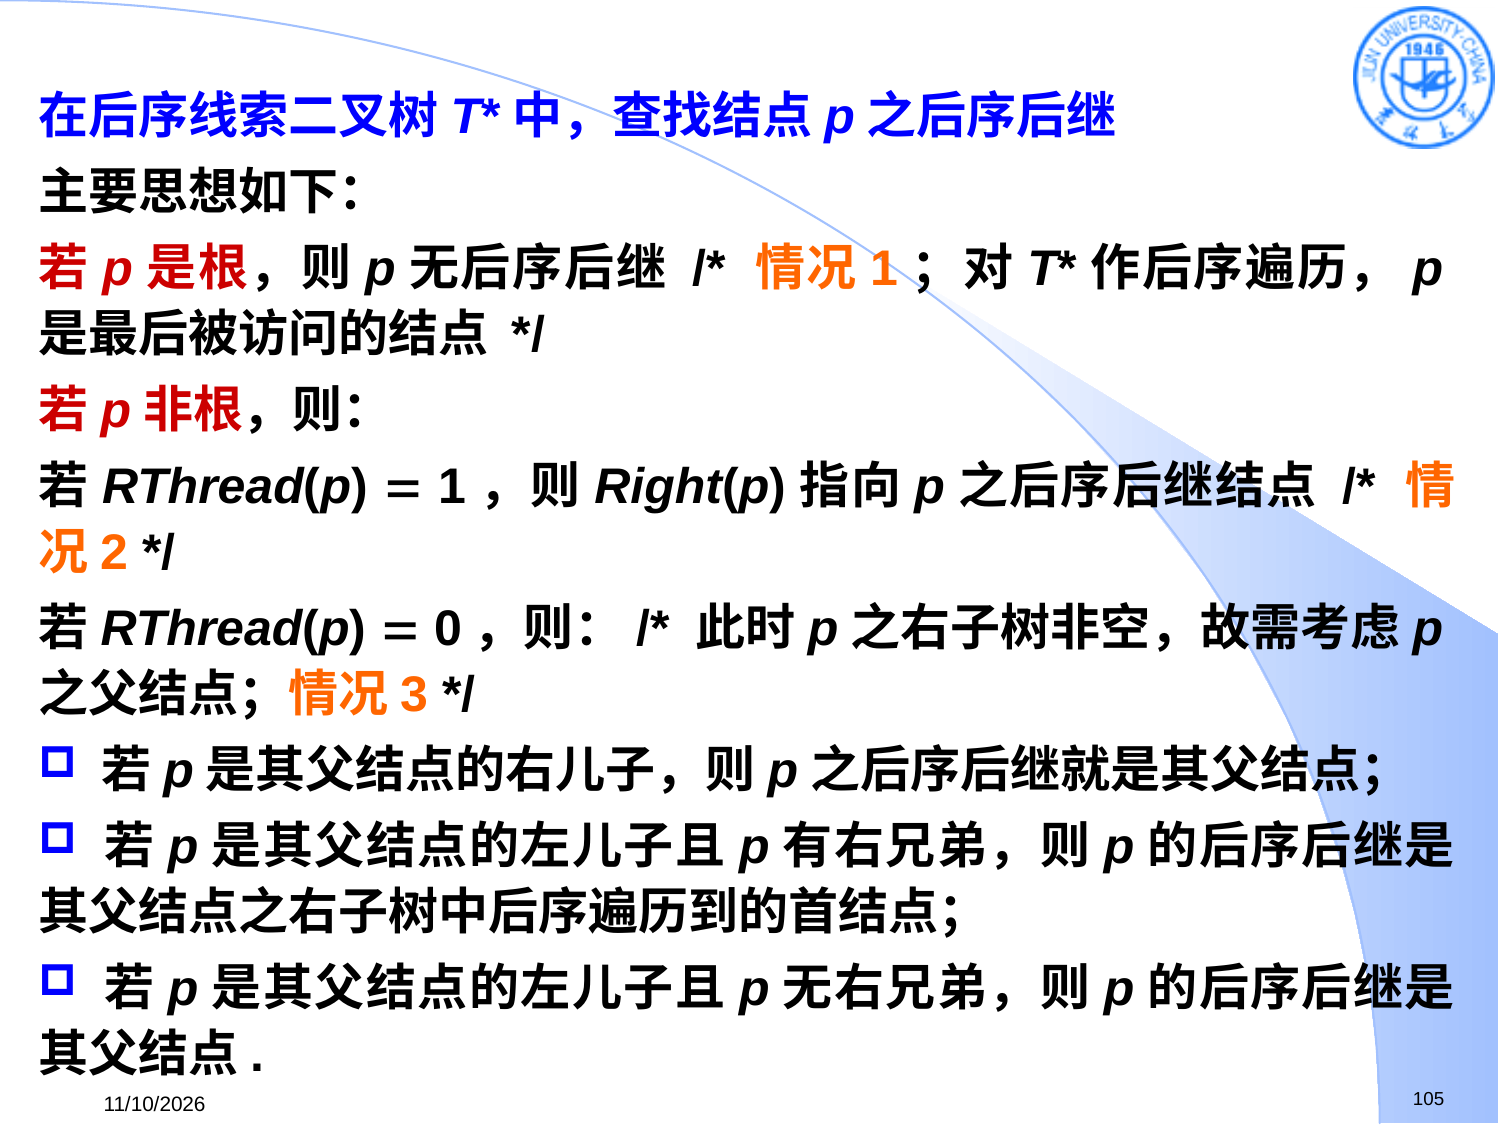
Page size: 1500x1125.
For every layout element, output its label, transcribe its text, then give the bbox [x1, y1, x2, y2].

picture [1353, 6, 1495, 149]
list 在后序线索二叉树T*中，查找结点p之后序后继 主要思想如下： 若p是根，则p无后序后继 /* 情况1；对T*作后序遍历，p是最后被访问的结点 */ 若p非根，则： 若RThread(p)  1，则Right(p)指向p之后序后继结点 /* 情况2 */ 若RThread(p)  0，则：/* 此时p之右子树非空，故需考虑p之父结点；情况3 */ 若p是其父结点的右儿子，则p之后序后继就是其父结点； 若p是其父结点的左儿子且p有右兄弟，则p的后序后继是其父结点之右子树中后序遍历到的首结点； 若p是其父结点的左儿子且p无右兄弟，则p的后序后继是其父结点. [23, 70, 1471, 1051]
